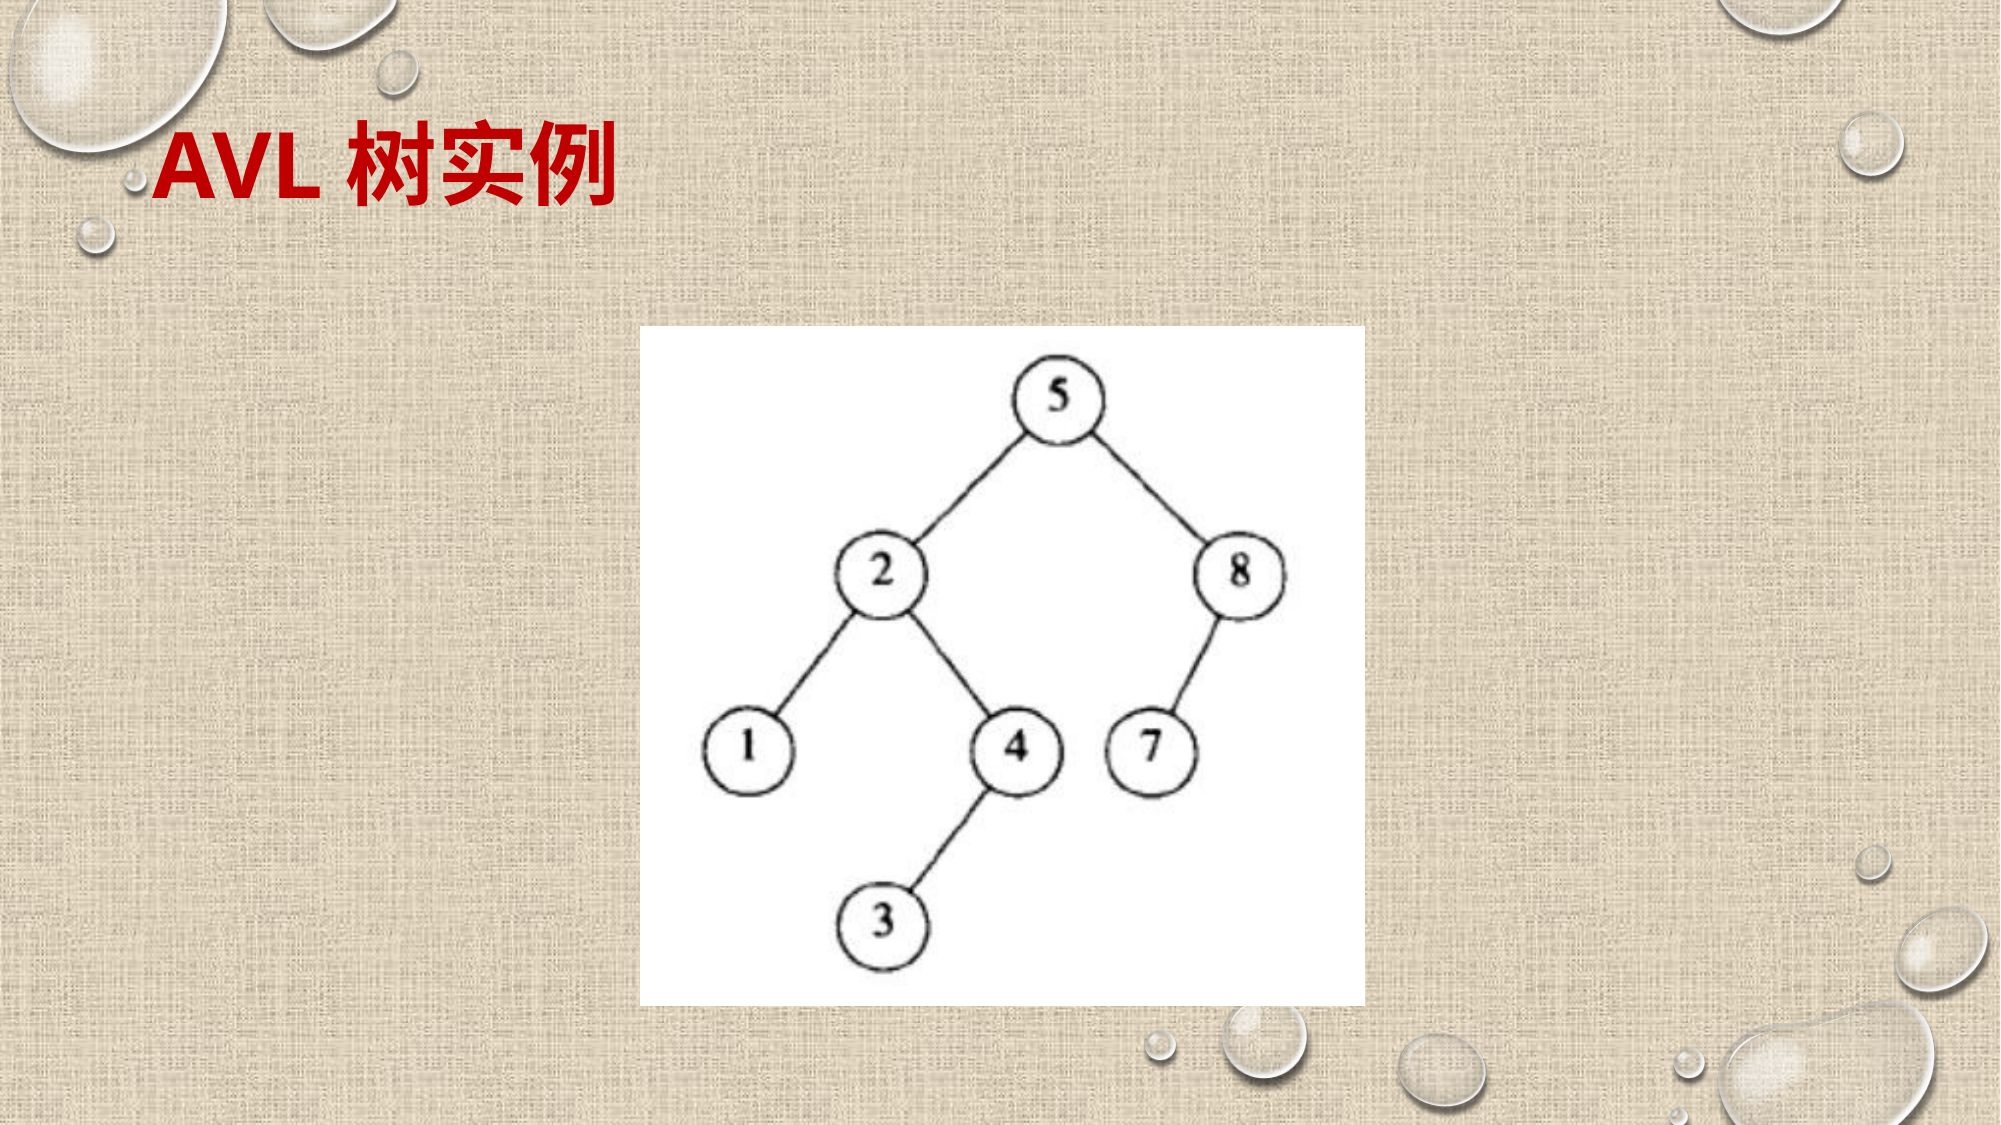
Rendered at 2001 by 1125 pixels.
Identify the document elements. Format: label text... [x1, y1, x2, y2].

picture [0, 0, 2001, 1125]
title AVL树实例 [137, 59, 1863, 278]
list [640, 326, 1365, 1006]
